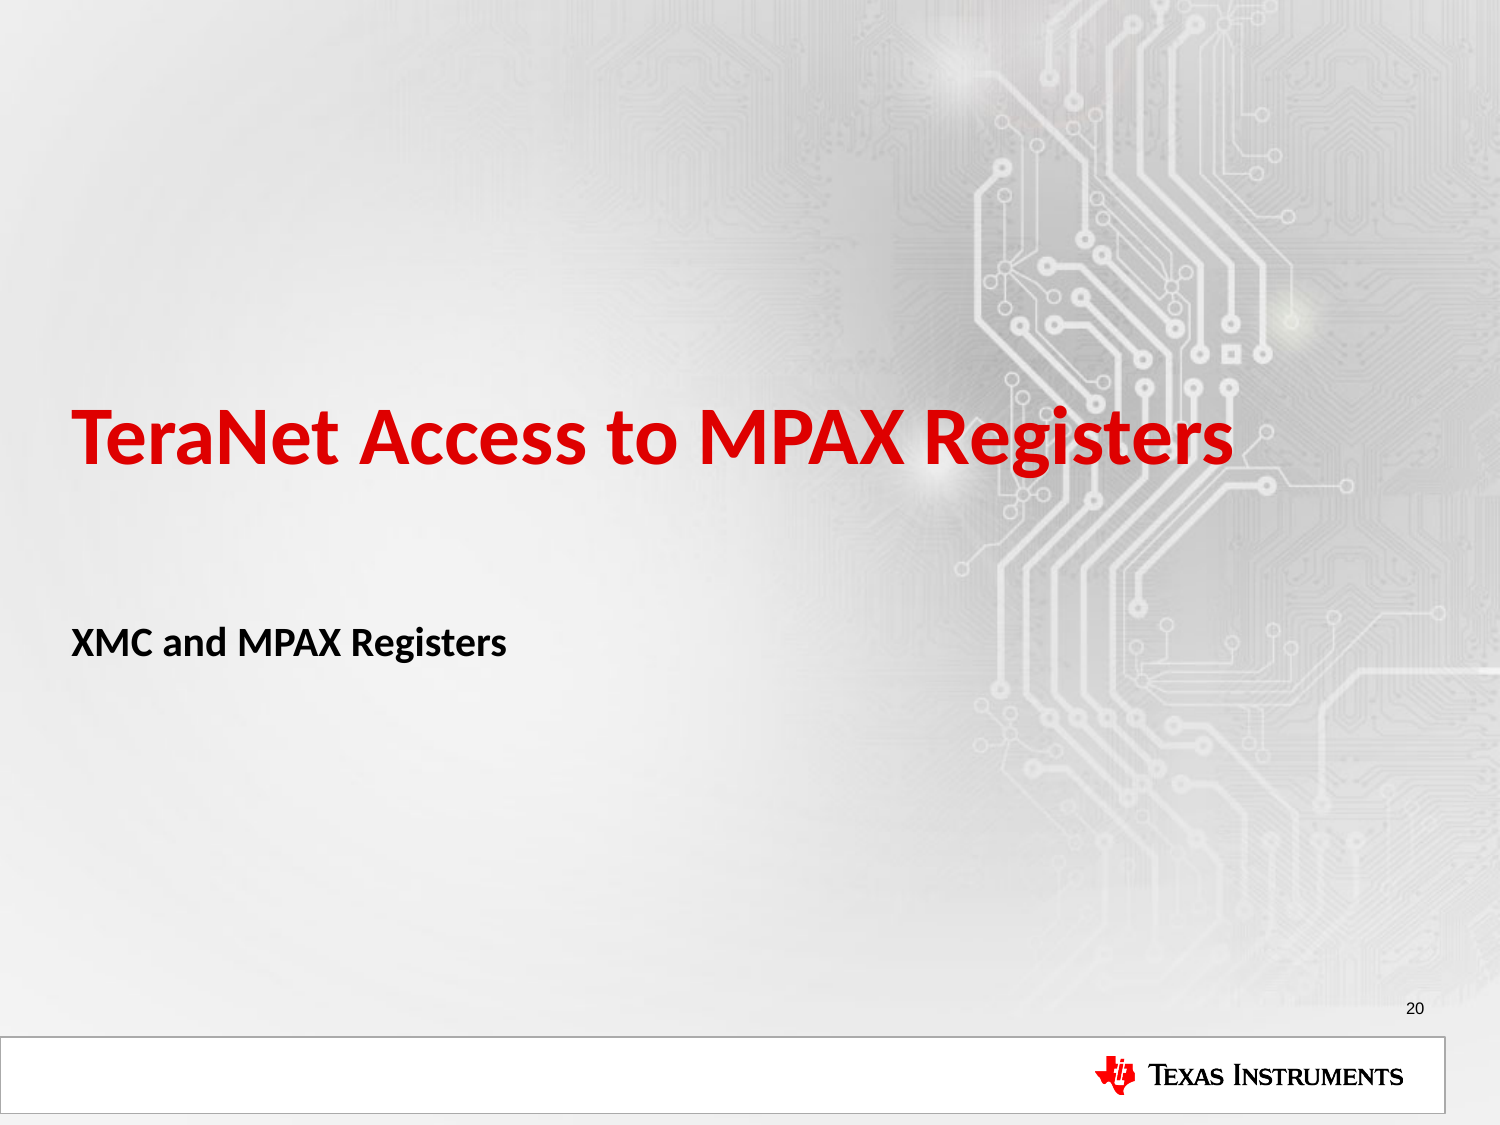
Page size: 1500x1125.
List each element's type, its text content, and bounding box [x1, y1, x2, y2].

picture [0, 0, 1500, 1125]
title TeraNet Access to MPAX Registers [56, 318, 1444, 561]
picture [1095, 1056, 1403, 1095]
slide_number 20 [1089, 990, 1440, 1025]
subtitle XMC and MPAX Registers [56, 606, 1444, 851]
